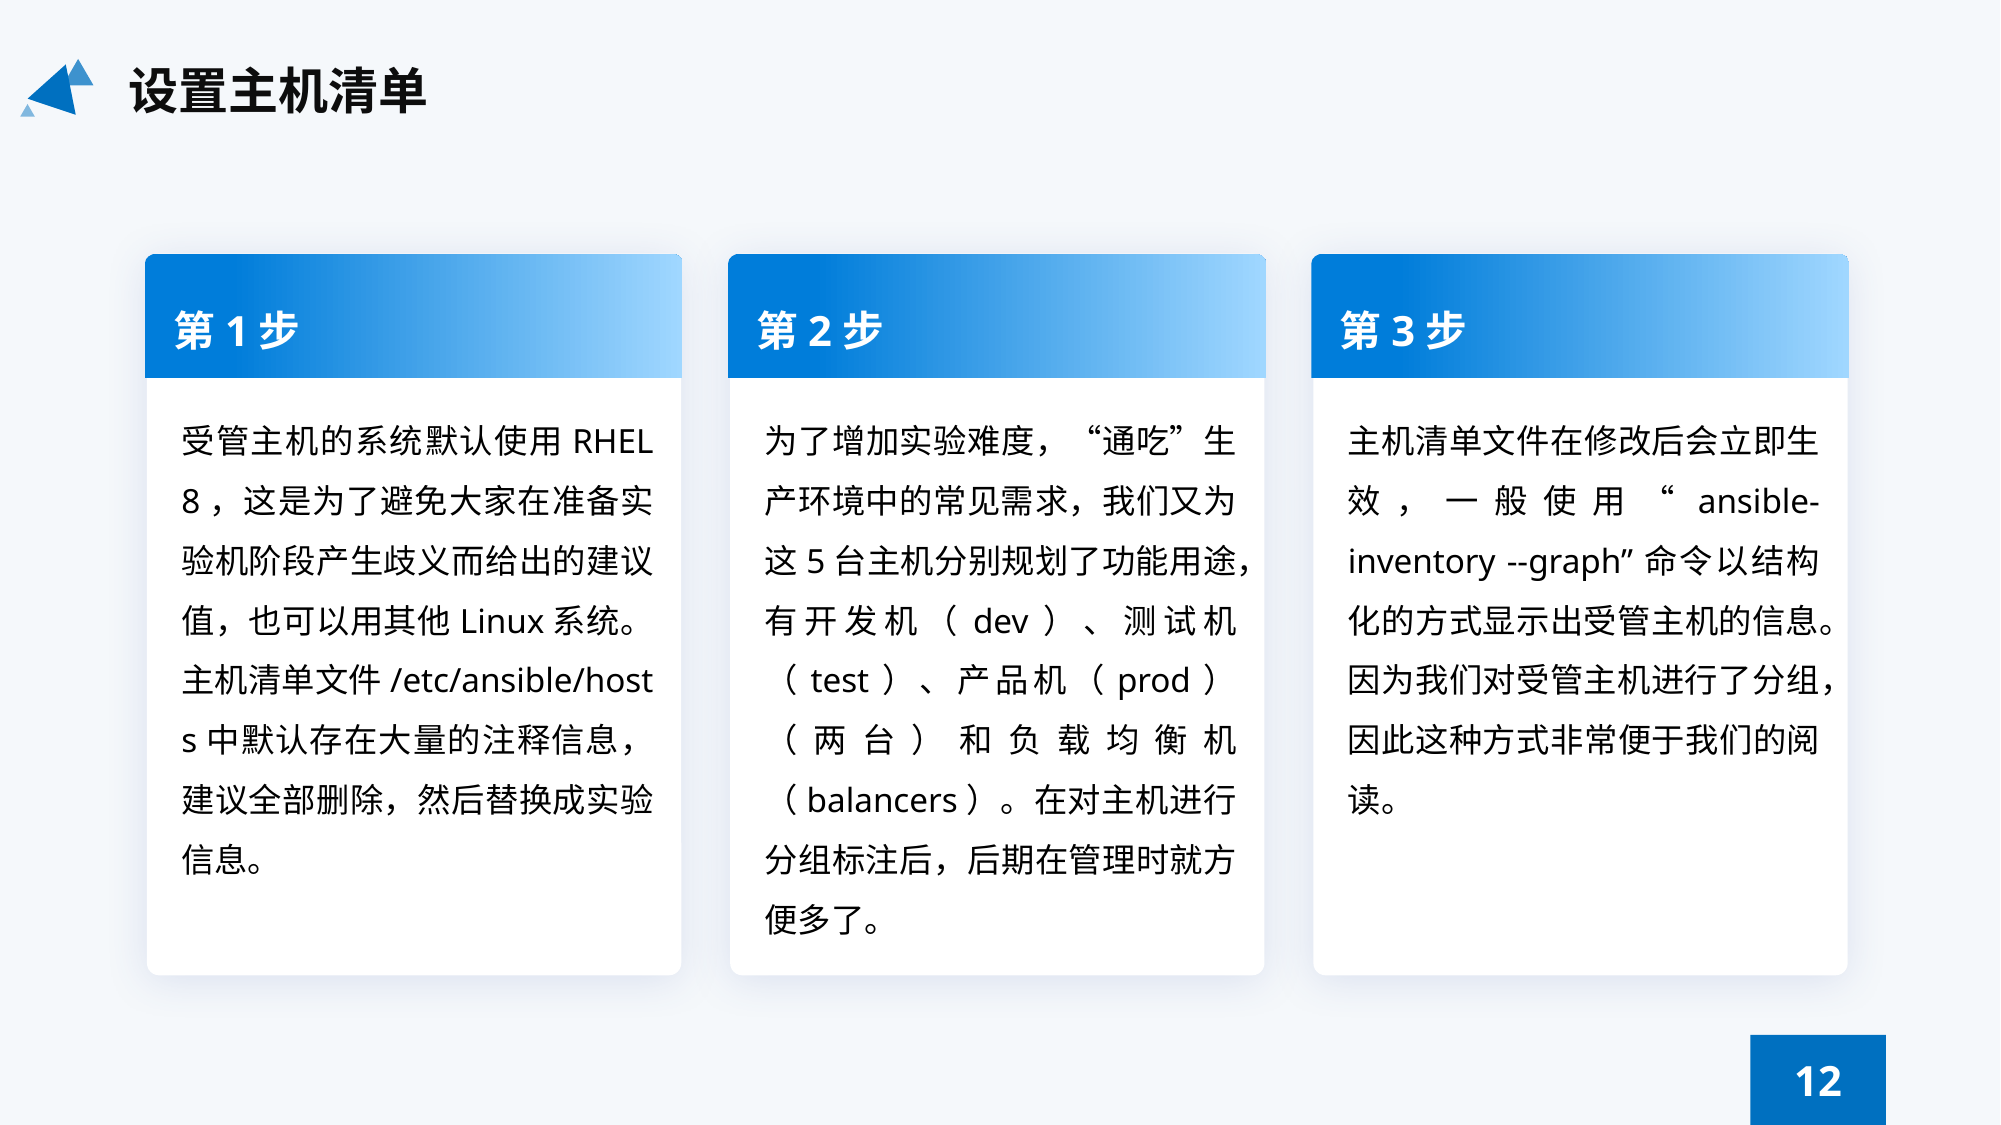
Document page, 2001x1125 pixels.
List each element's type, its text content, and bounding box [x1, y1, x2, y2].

text_box 设置主机清单 [113, 52, 962, 127]
text_box [729, 380, 1266, 977]
text_box 受管主机的系统默认使用RHEL 8，这是为了避免大家在准备实验机阶段产生歧义而给出的建议值，也可以用其他Linux系统。主机清单文件/etc/ansible/hosts中默认存在大量的注释信息，建议全部删除，然后替换成实验信息。 [166, 392, 669, 887]
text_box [1750, 1034, 1886, 1125]
text_box [1312, 380, 1849, 977]
text_box 第1步 [158, 297, 316, 363]
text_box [20, 58, 94, 117]
text_box 主机清单文件在修改后会立即生效，一般使用“ansible-inventory --graph”命令以结构化的方式显示出受管主机的信息。因为我们对受管主机进行了分组，因此这种方式非常便于我们的阅读。 [1333, 392, 1835, 827]
text_box 第2步 [741, 297, 899, 363]
text_box [143, 252, 684, 380]
text_box 第3步 [1324, 297, 1482, 363]
text_box 为了增加实验难度，“通吃”生产环境中的常见需求，我们又为这5台主机分别规划了功能用途，有开发机（dev）、测试机（test）、产品机（prod）（两台）和负载均衡机（balancers）。在对主机进行分组标注后，后期在管理时就方便多了。 [750, 392, 1252, 947]
text_box [145, 380, 683, 977]
text_box [727, 252, 1267, 380]
text_box [1310, 252, 1851, 380]
